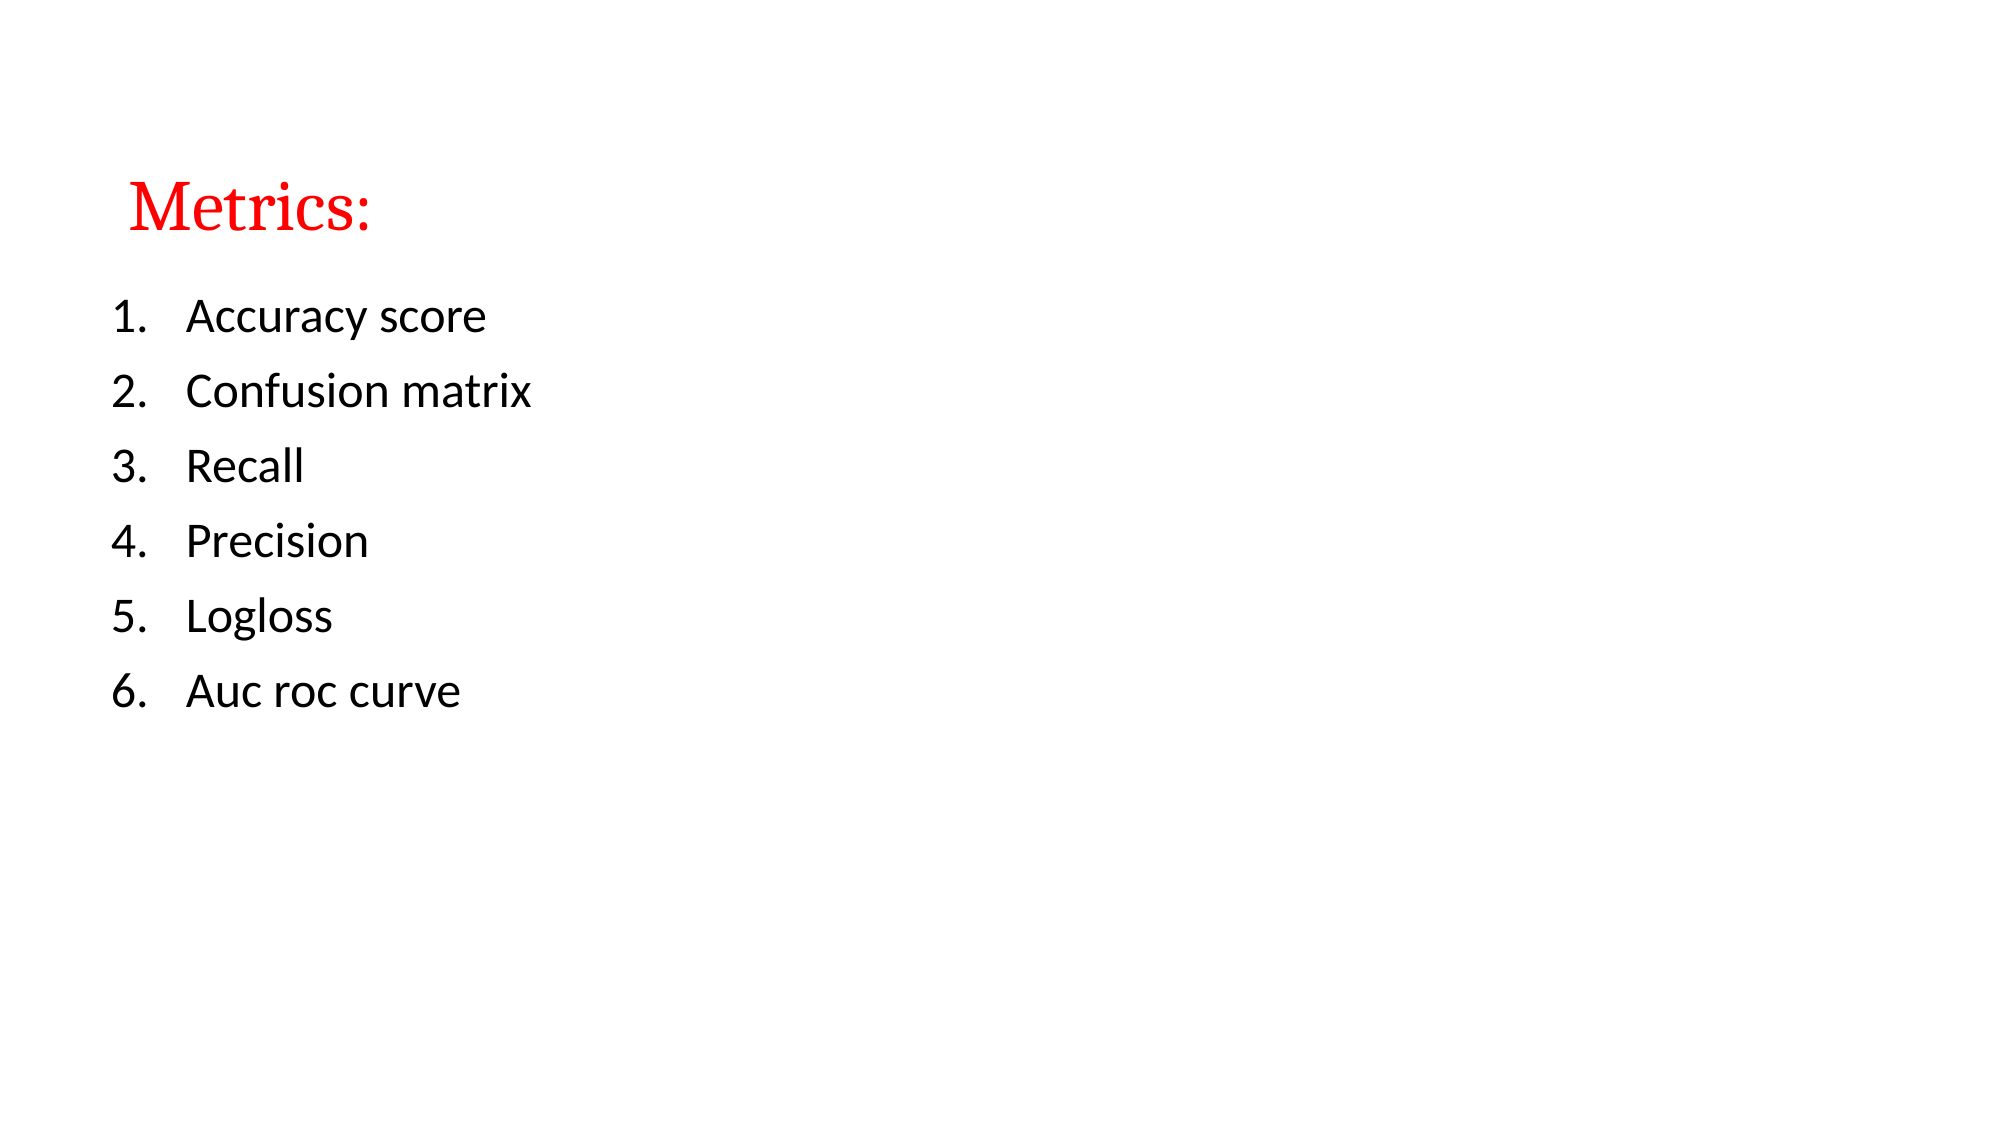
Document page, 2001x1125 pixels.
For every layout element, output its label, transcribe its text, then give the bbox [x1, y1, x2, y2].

title Metrics: [113, 160, 1887, 254]
subtitle Accuracy score Confusion matrix Recall Precision Logloss Auc roc curve [95, 282, 1870, 1125]
